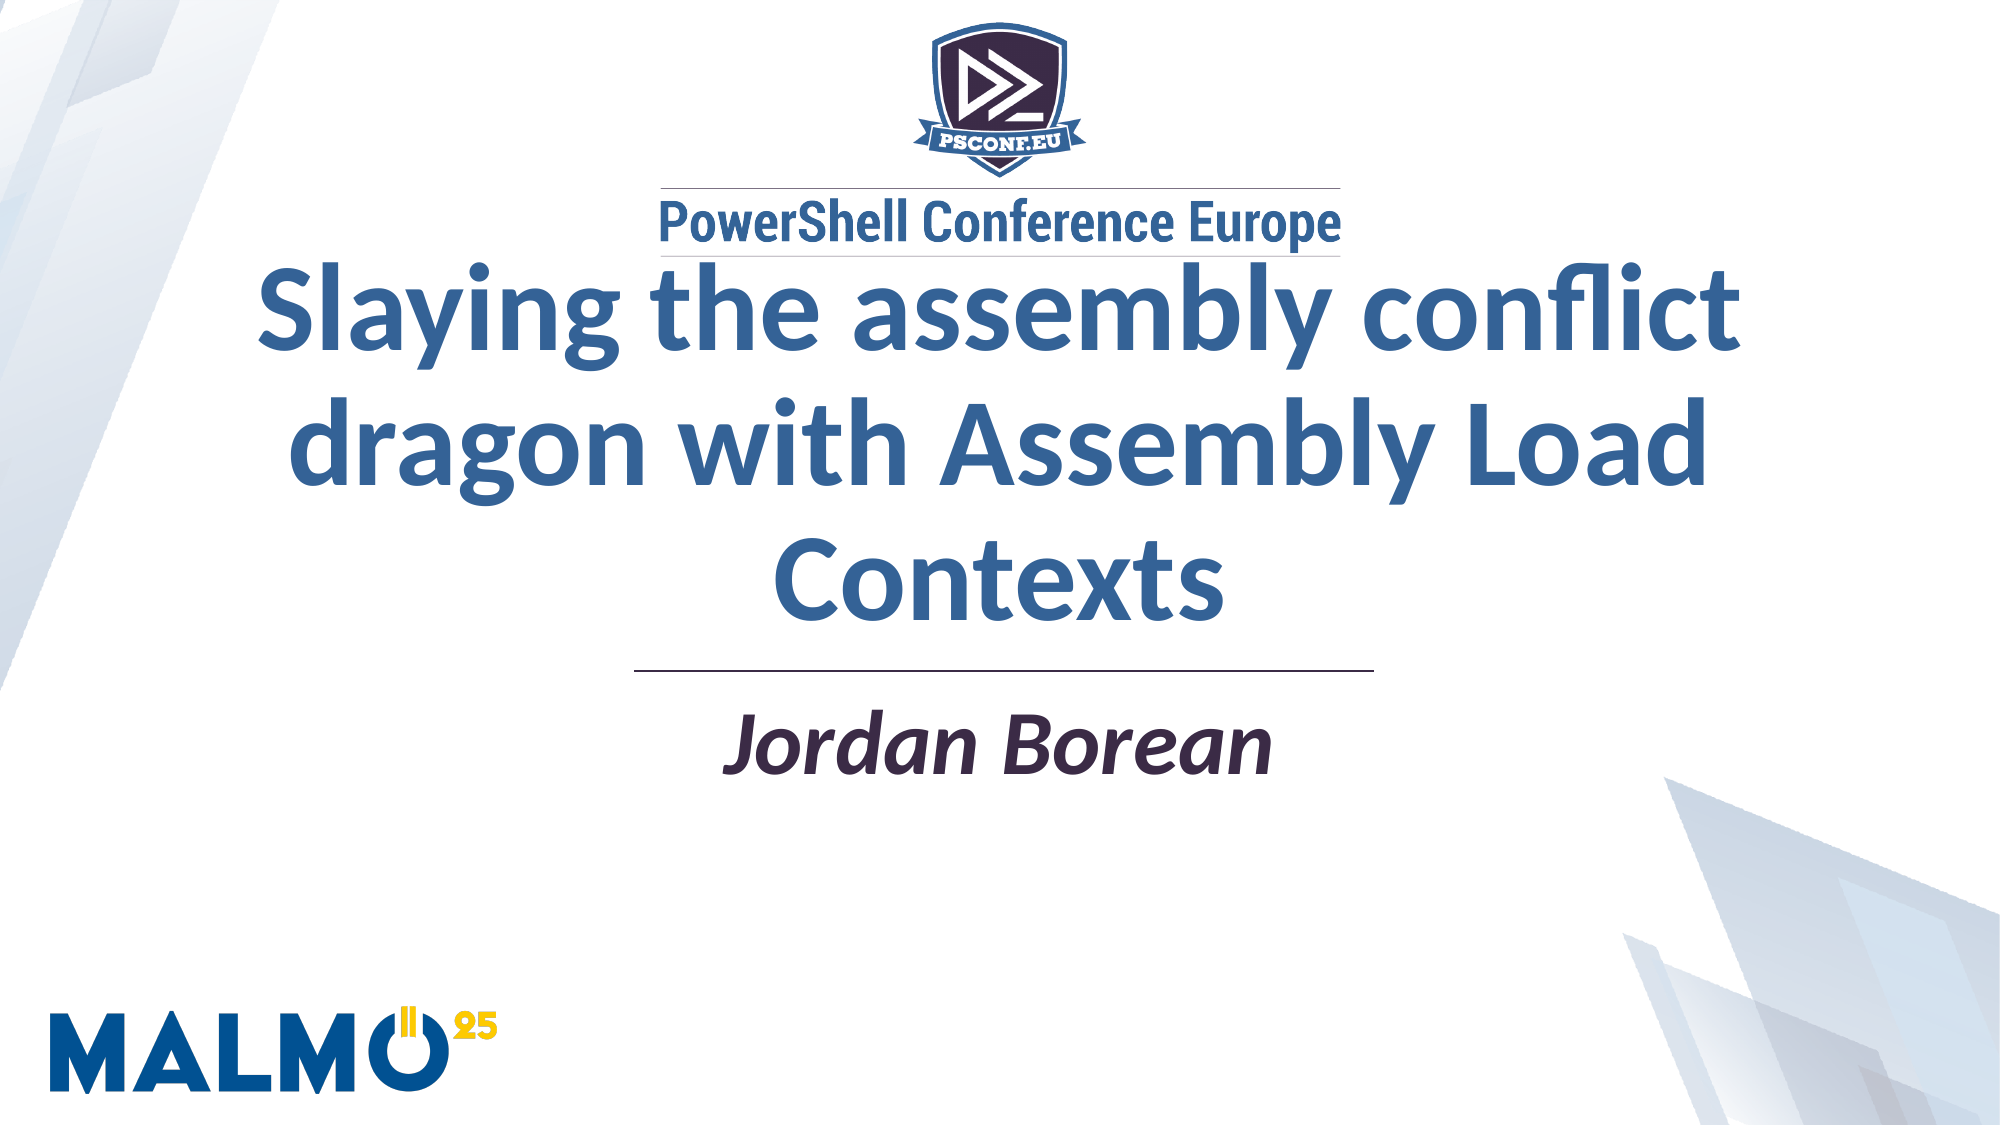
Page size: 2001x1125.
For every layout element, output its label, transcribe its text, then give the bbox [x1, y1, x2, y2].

title Slaying the assembly conflict dragon with Assembly Load Contexts [137, 437, 1863, 655]
text_box Jordan Borean [249, 700, 1750, 805]
picture [0, 0, 2000, 1125]
